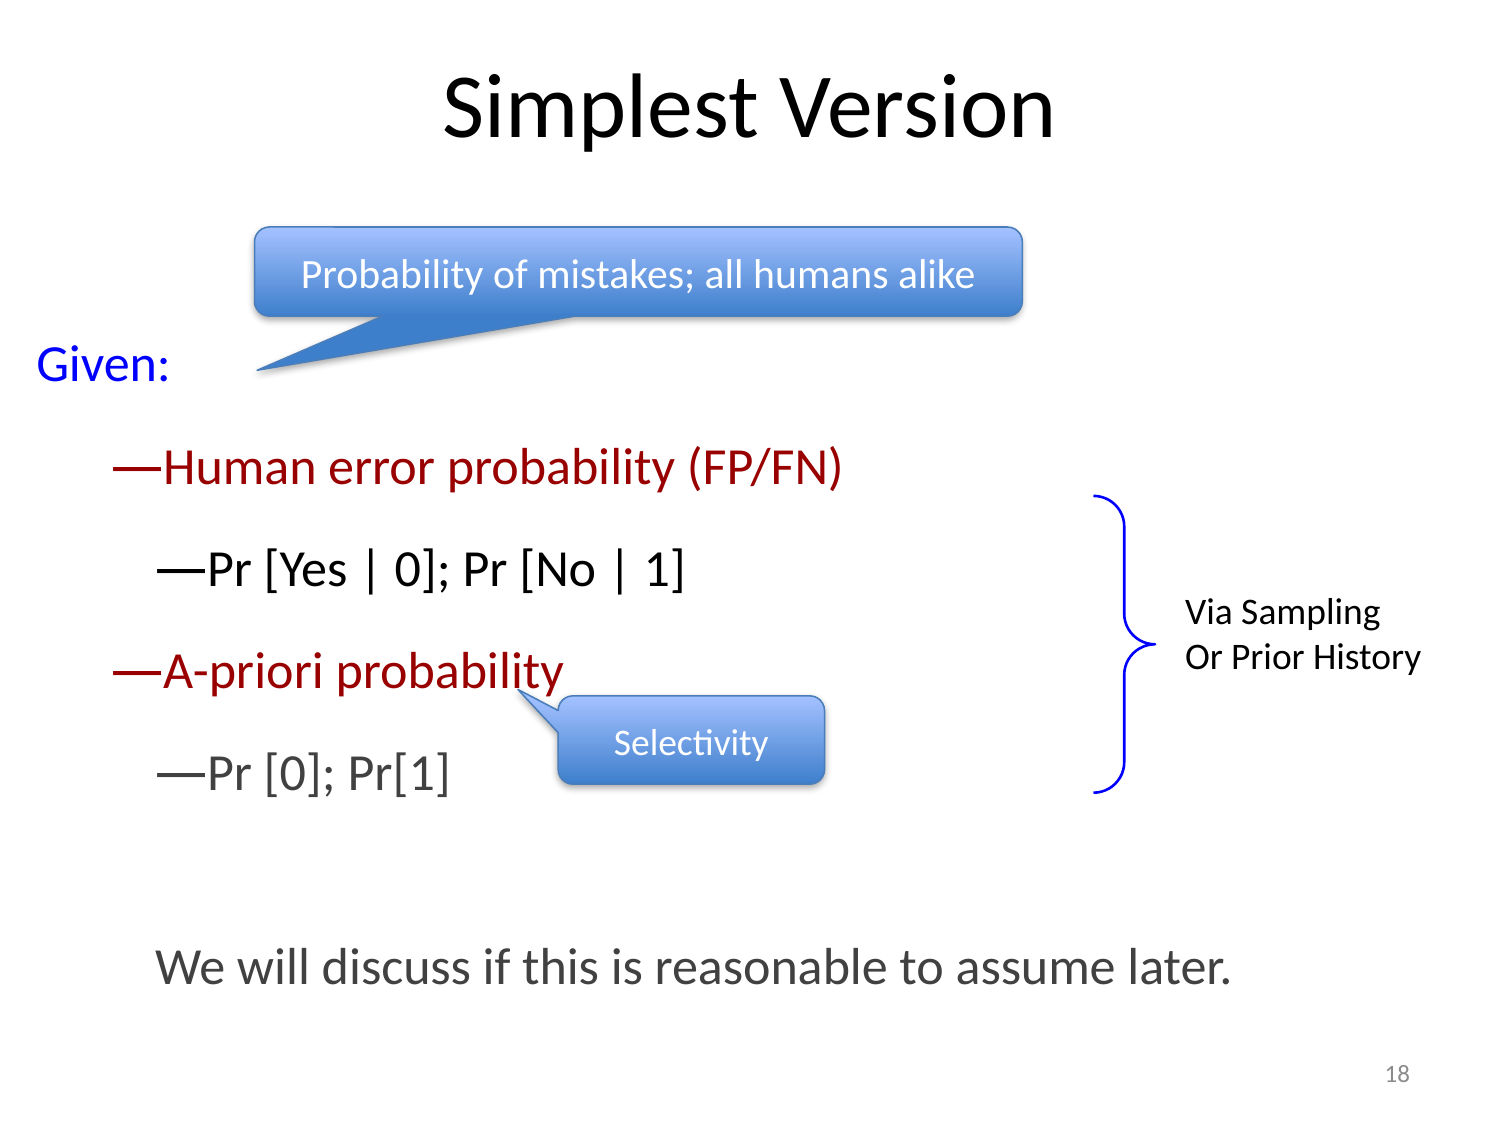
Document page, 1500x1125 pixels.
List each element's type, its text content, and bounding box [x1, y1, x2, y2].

text_box Probability of mistakes; all humans alike [253, 226, 1024, 372]
text_box Selectivity [517, 688, 826, 785]
list Given: Human error probability (FP/FN) Pr [Yes | 0]; Pr [No | 1] A-priori probability Pr [0]; Pr[1] We will discuss if this is reasonable to assume later. [21, 205, 1481, 1085]
slide_number 18 [1074, 1042, 1425, 1103]
title Simplest Version [75, 22, 1425, 180]
text_box Via Sampling Or Prior History [1174, 581, 1433, 728]
text_box [1093, 495, 1156, 793]
